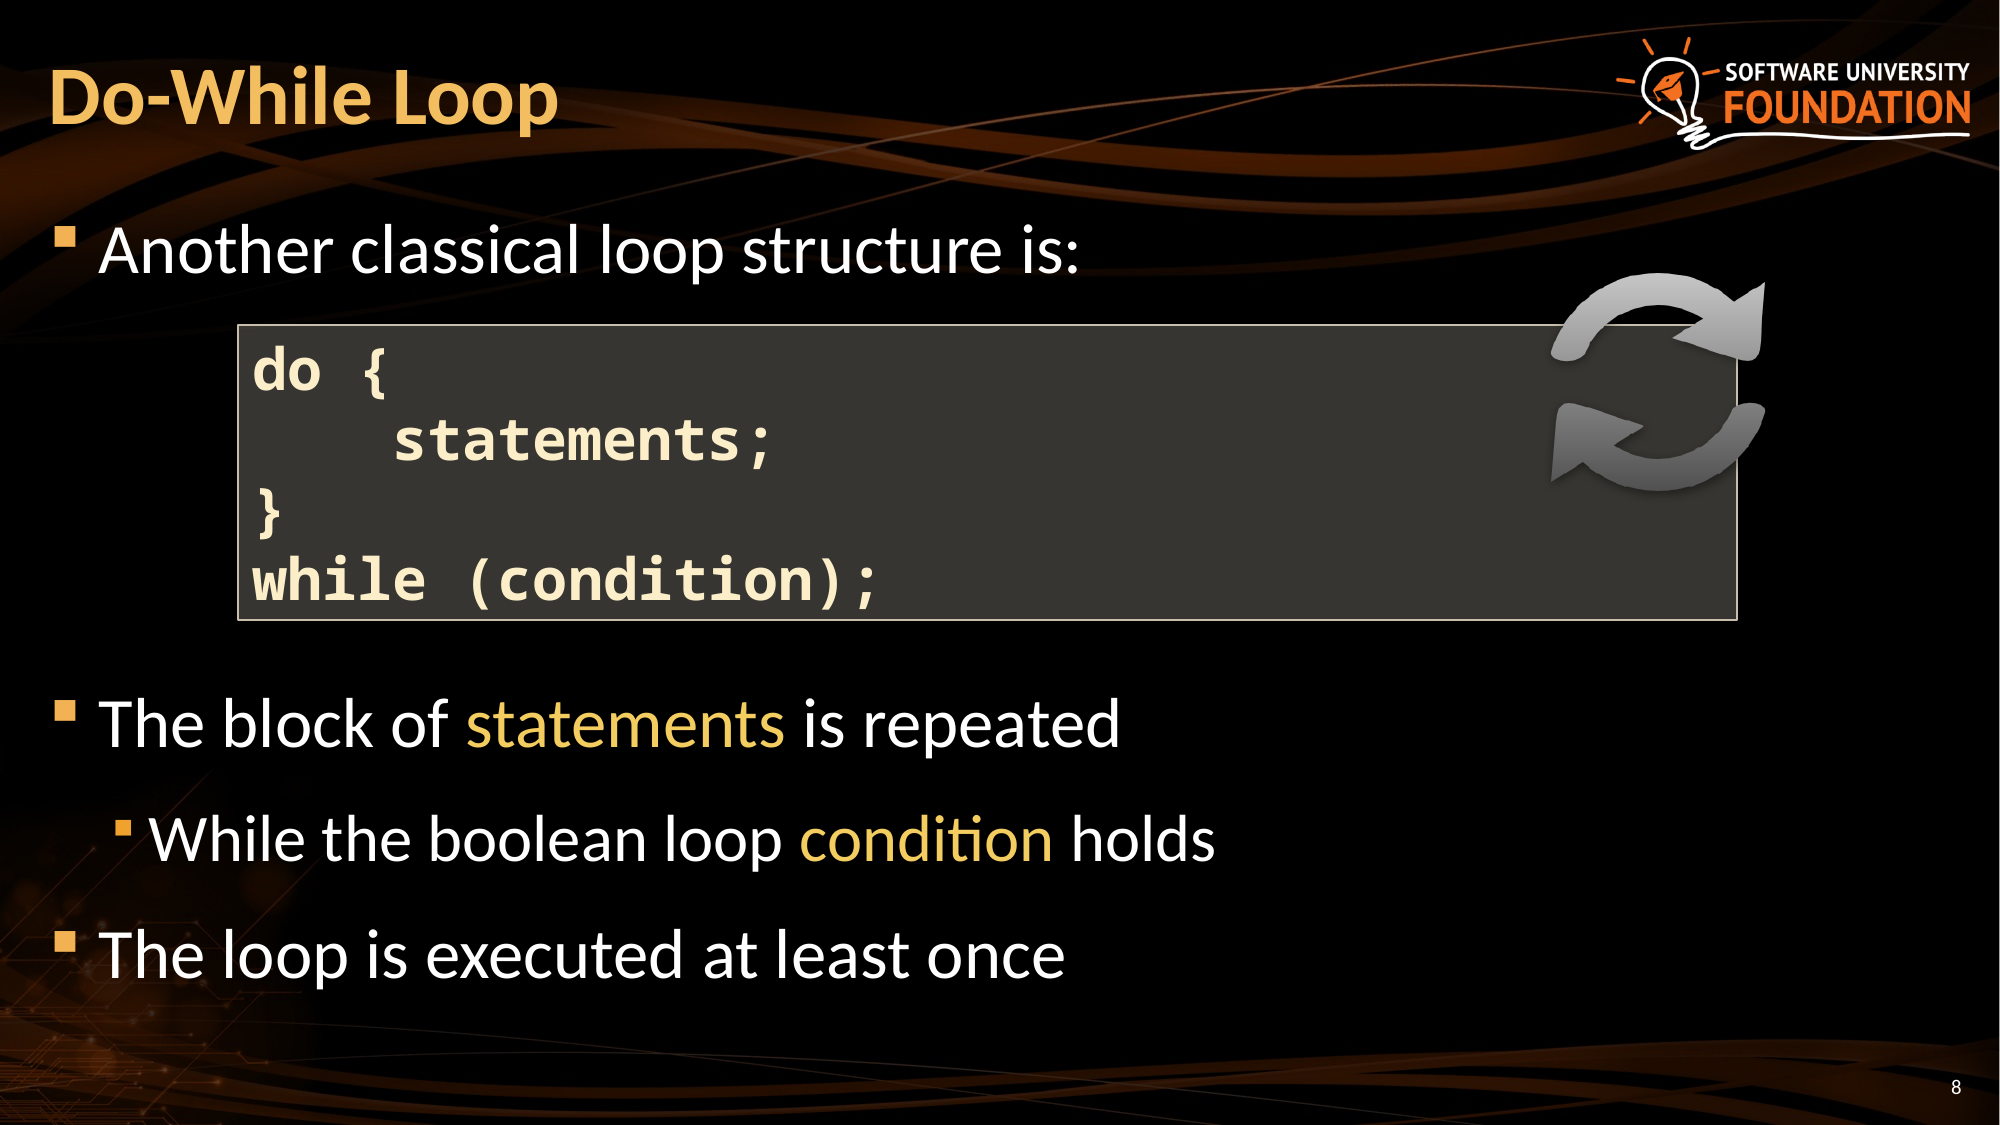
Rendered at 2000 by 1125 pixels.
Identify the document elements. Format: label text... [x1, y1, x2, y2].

picture [0, 0, 2000, 1125]
list Another classical loop structure is: The block of statements is repeated While the boolean loop condition holds The loop is executed at least once [31, 188, 1968, 1103]
slide_number 8 [1897, 1070, 1968, 1103]
text_box do { statements; } while (condition); [238, 324, 1738, 620]
title Do-While Loop [30, 6, 1602, 189]
